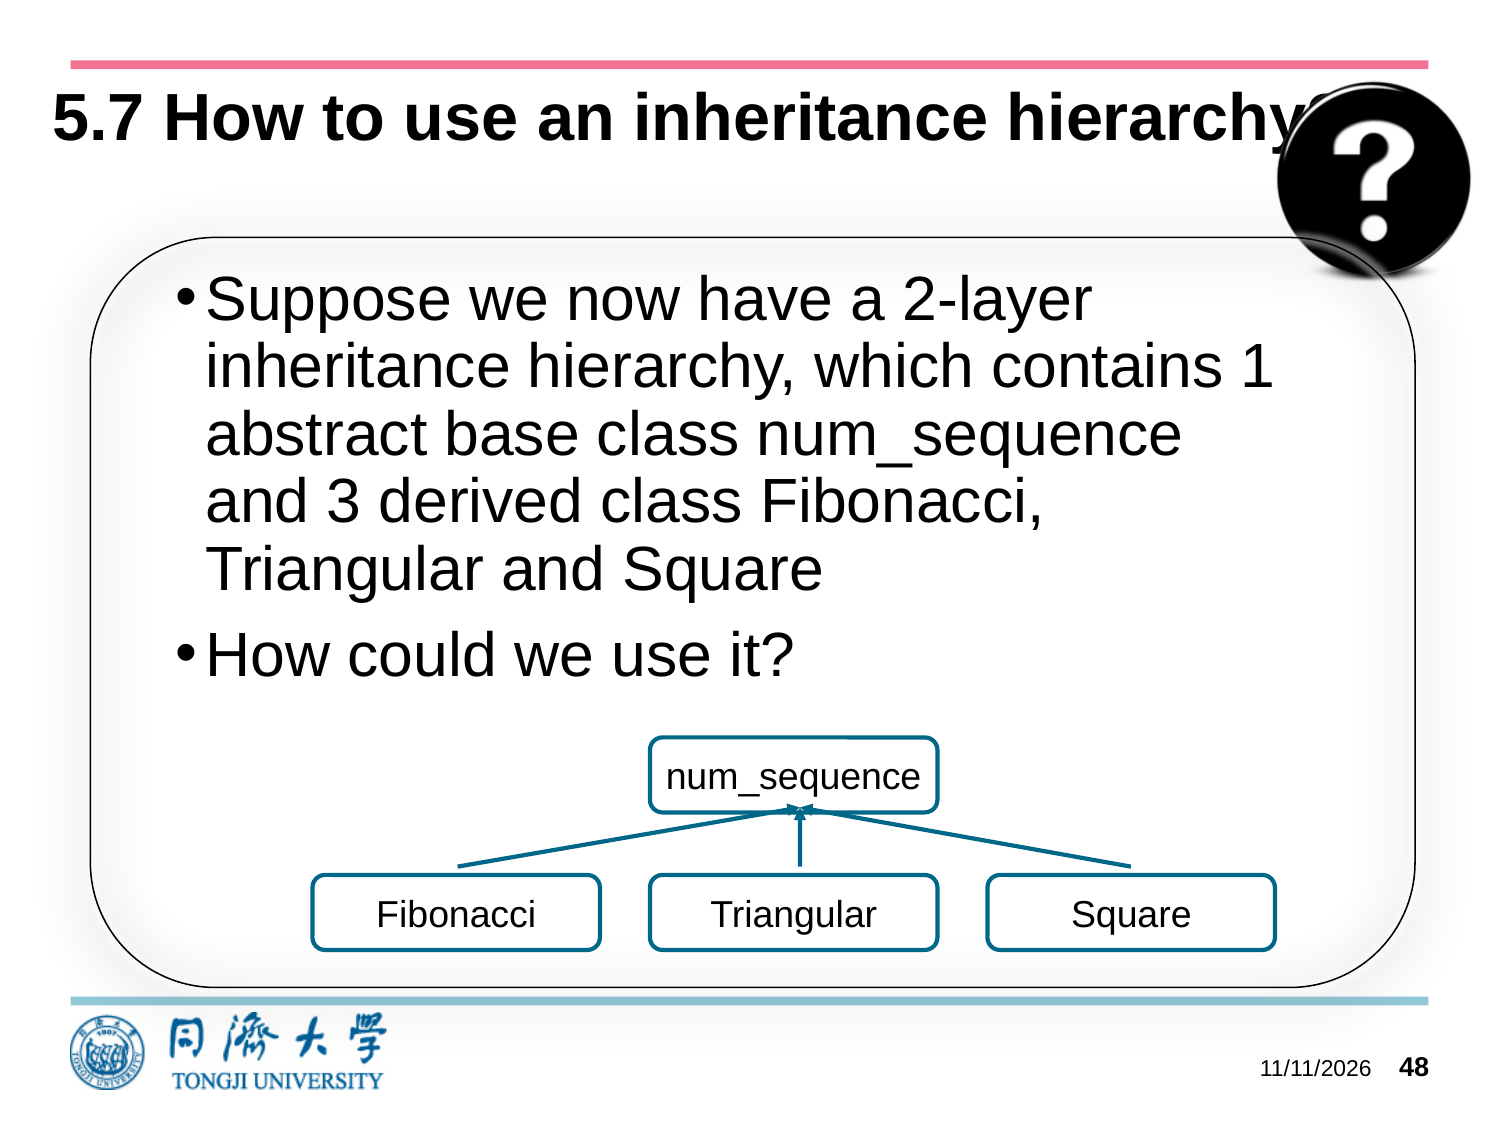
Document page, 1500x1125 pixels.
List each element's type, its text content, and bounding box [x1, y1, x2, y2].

slide_number 48 [1370, 1046, 1430, 1088]
title 5.7 How to use an inheritance hierarchy? [37, 75, 1243, 241]
picture [70, 1012, 388, 1090]
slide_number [1228, 1046, 1370, 1088]
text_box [312, 737, 1276, 951]
picture [1248, 59, 1500, 312]
text_box Suppose we now have a 2-layer inheritance hierarchy, which contains 1 abstract base class num_sequence and 3 derived class Fibonacci, Triangular and Square How could we use it? [160, 258, 1299, 698]
text_box [90, 237, 1416, 988]
